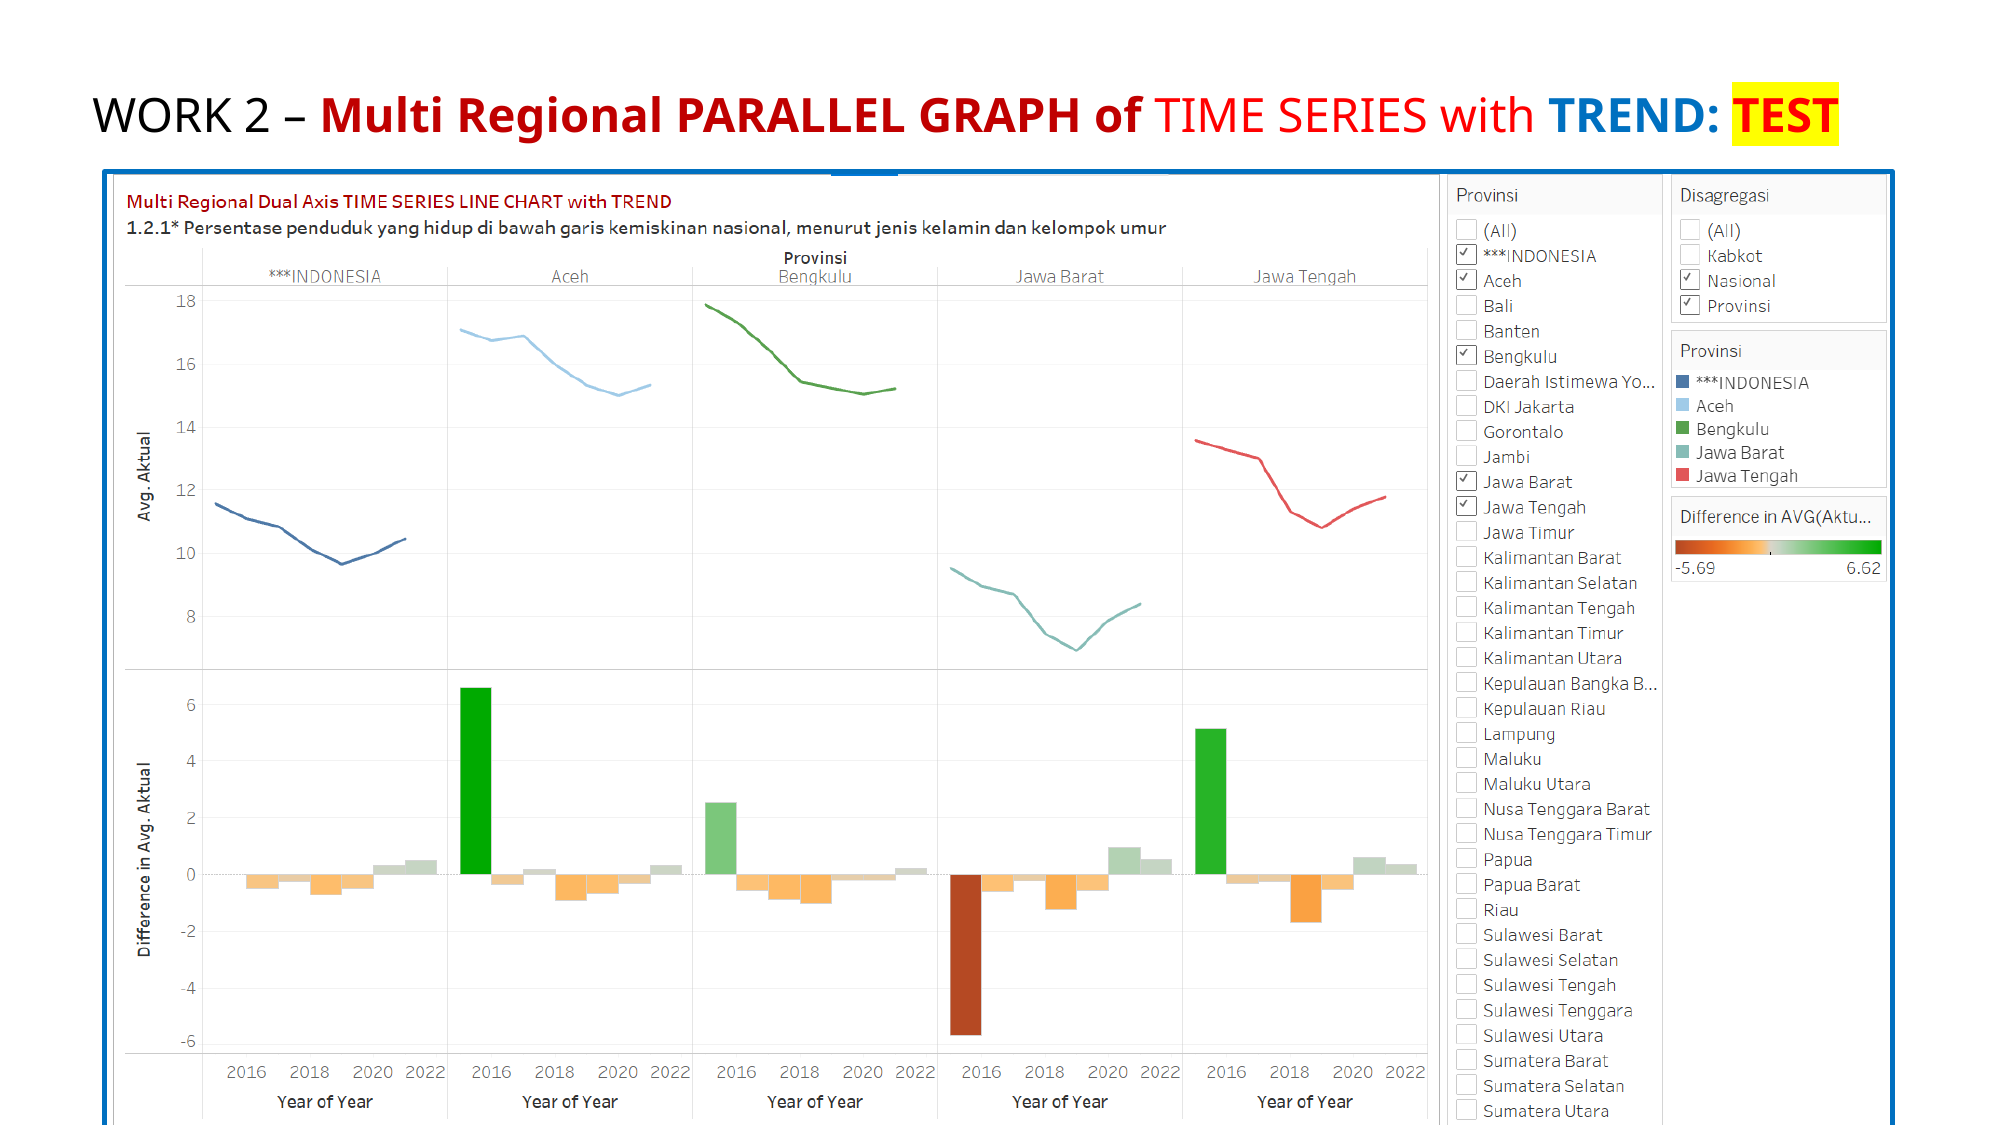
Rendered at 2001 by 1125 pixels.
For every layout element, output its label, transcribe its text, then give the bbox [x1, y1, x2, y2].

title WORK 2 – Multi Regional PARALLEL GRAPH of TIME SERIES with TREND: TEST [77, 59, 1950, 175]
picture [107, 174, 1890, 1125]
